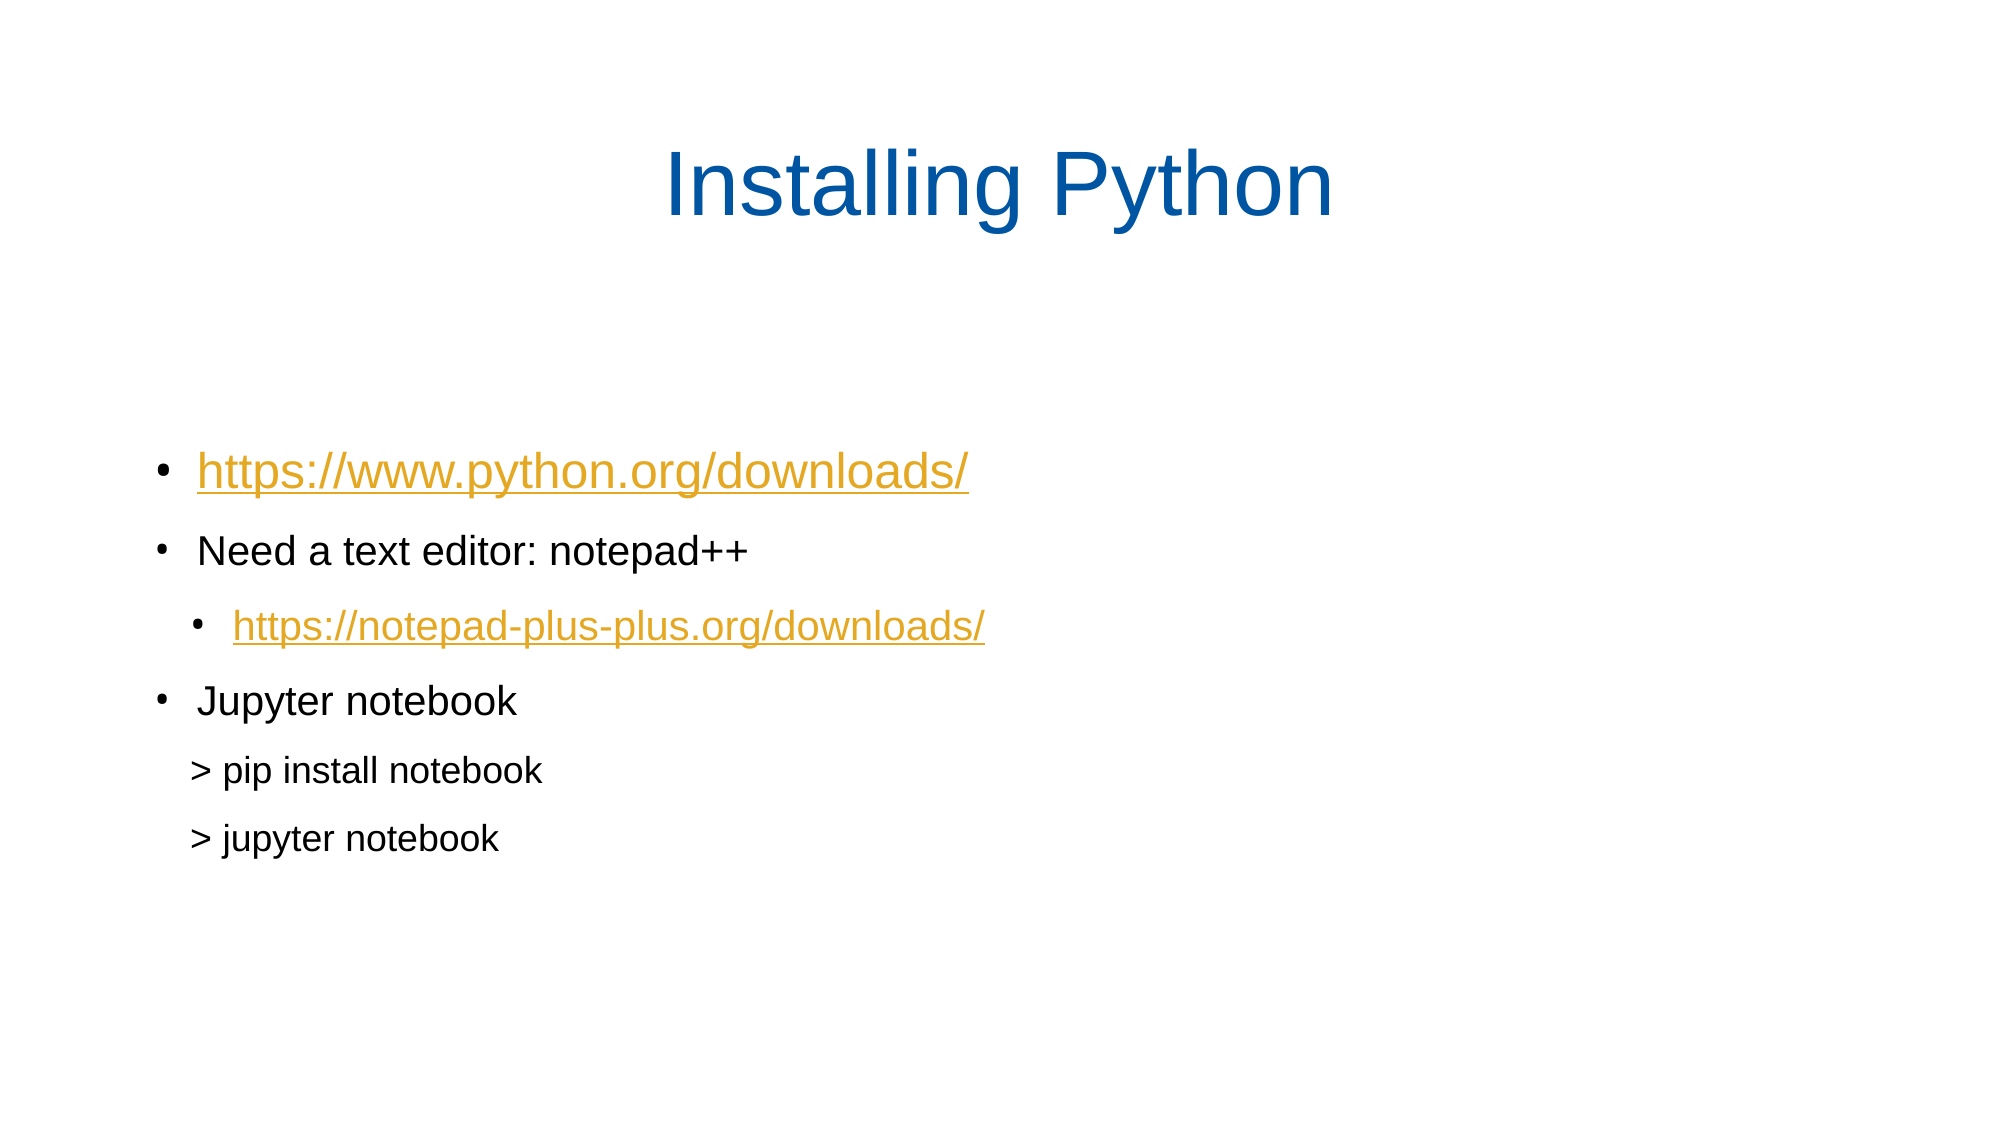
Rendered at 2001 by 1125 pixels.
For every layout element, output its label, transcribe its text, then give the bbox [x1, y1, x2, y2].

list https://www.python.org/downloads/ Need a text editor: notepad++ https://notepad-plus-plus.org/downloads/ Jupyter notebook > pip install notebook > jupyter notebook [99, 262, 1900, 1005]
title Installing Python [99, 94, 1900, 262]
